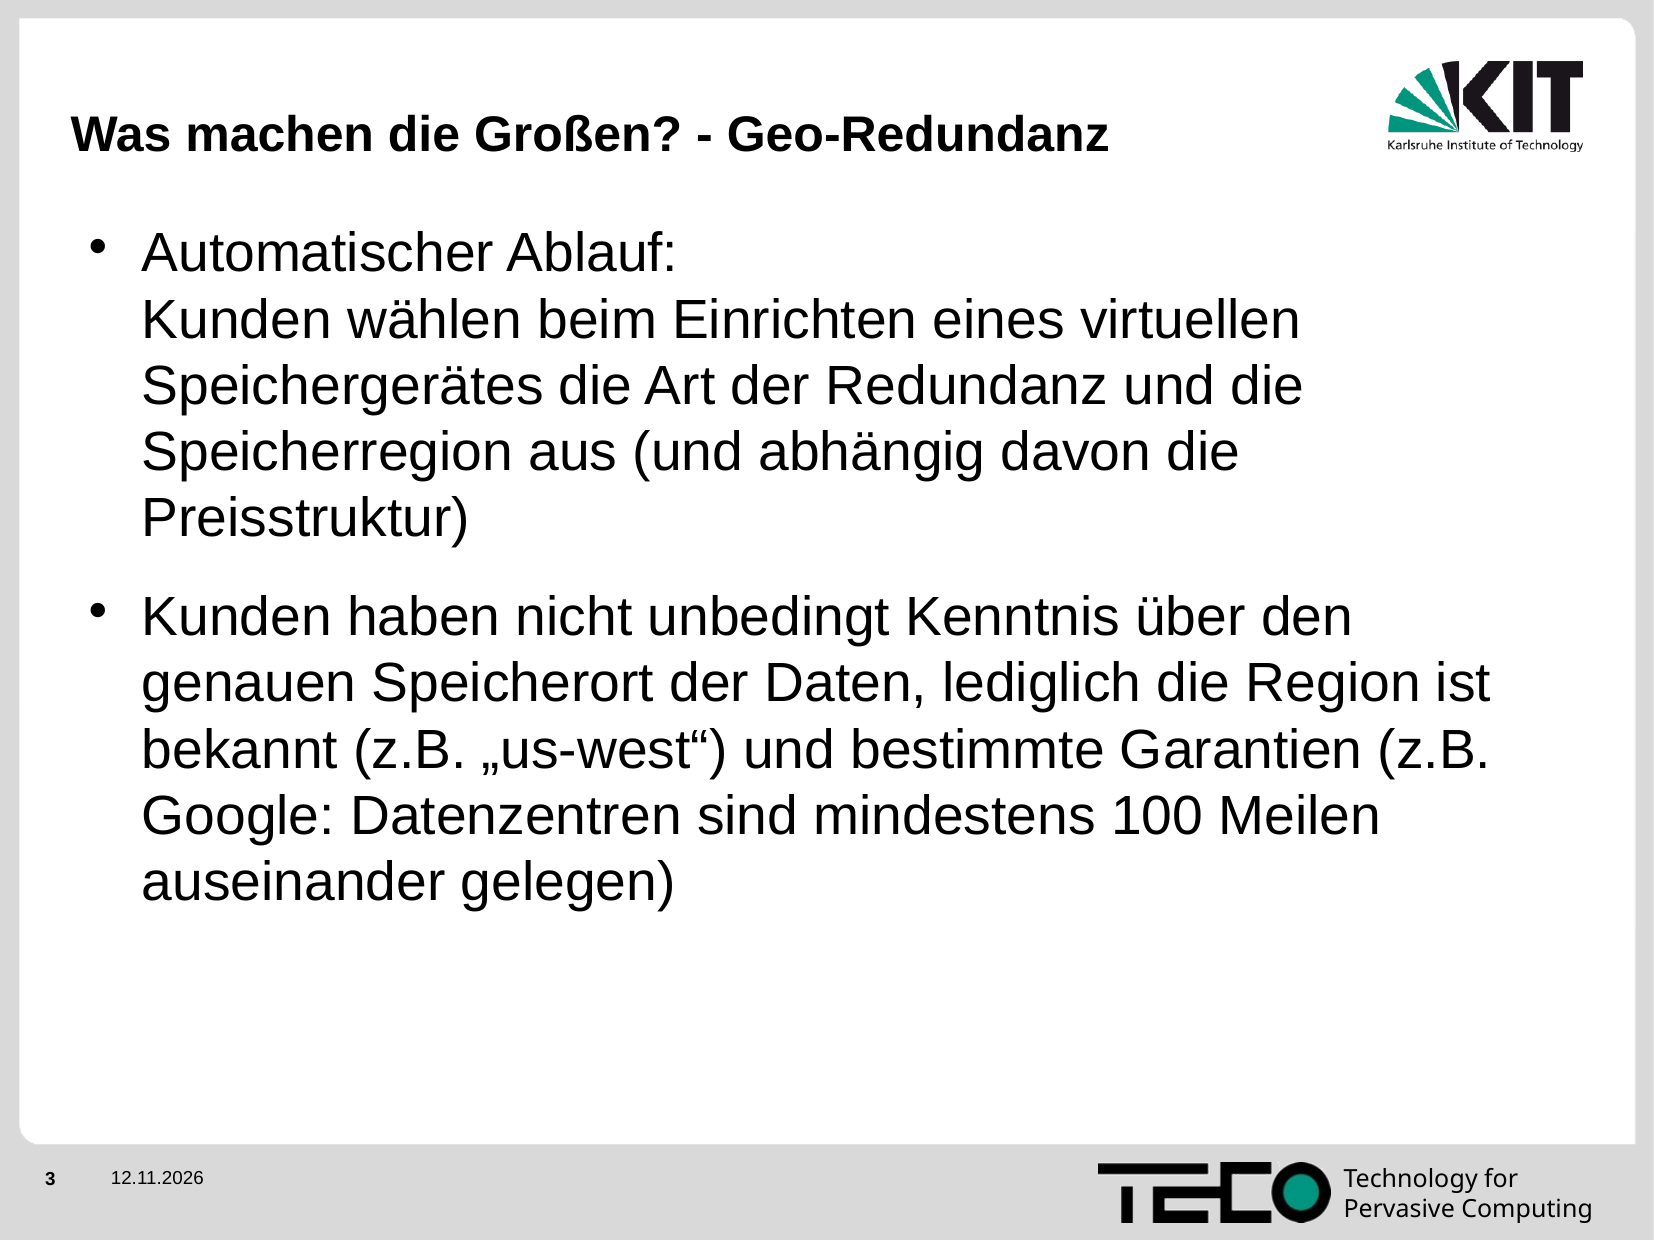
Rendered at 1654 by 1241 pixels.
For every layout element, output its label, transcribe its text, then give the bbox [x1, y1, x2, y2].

text_box Automatischer Ablauf: Kunden wählen beim Einrichten eines virtuellen Speichergerätes die Art der Redundanz und die Speicherregion aus (und abhängig davon die Preisstruktur) Kunden haben nicht unbedingt Kenntnis über den genauen Speicherort der Daten, lediglich die Region ist bekannt (z.B. „us-west“) und bestimmte Garantien (z.B. Google: Datenzentren sind mindestens 100 Meilen auseinander gelegen) [70, 216, 1582, 1102]
picture [0, 0, 1654, 1240]
text_box Was machen die Großen? - Geo-Redundanz [70, 60, 1361, 162]
